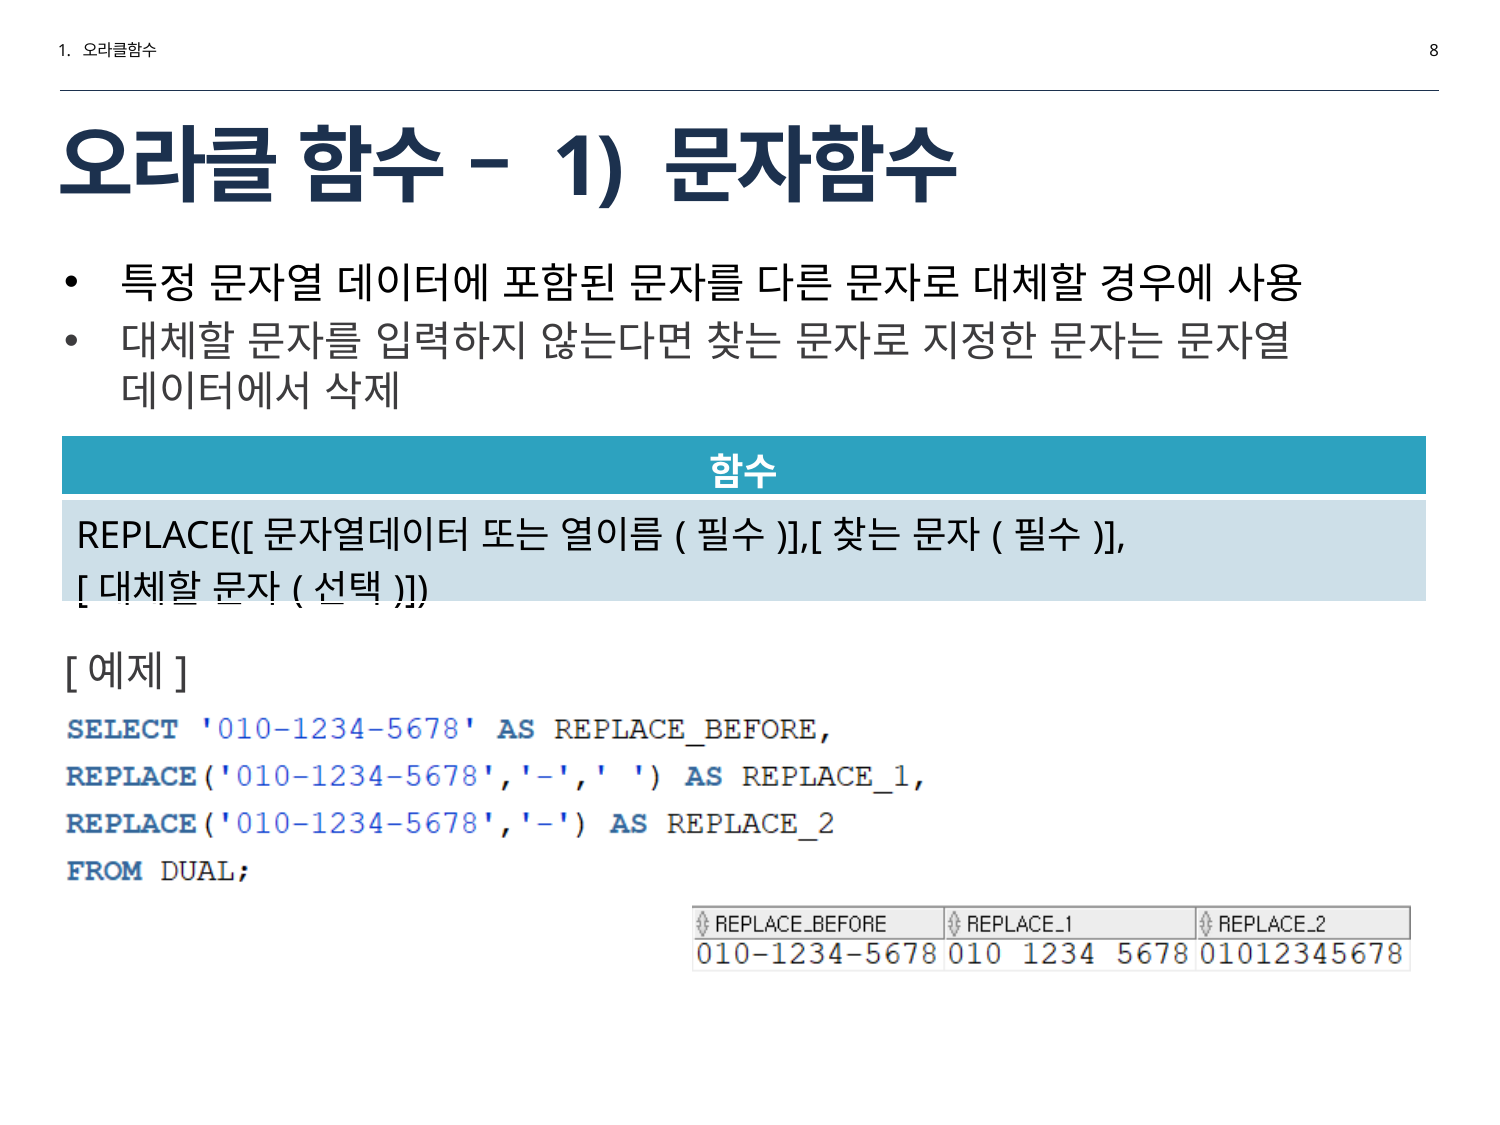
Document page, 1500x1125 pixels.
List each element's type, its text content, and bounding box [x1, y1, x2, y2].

text_box 8 [1193, 32, 1454, 70]
text_box 특정 문자열 데이터에 포함된 문자를 다른 문자로 대체할 경우에 사용 대체할 문자를 입력하지 않는다면 찾는 문자로 지정한 문자는 문자열 데이터에서 삭제 [49, 249, 1439, 408]
text_box 1. 오라클함수 [43, 31, 303, 67]
table_cell REPLACE([문자열데이터 또는 열이름(필수)],[찾는 문자(필수)], [대체할 문자(선택)]) [62, 500, 1426, 601]
table_header 함수 [62, 436, 1426, 494]
text_box [예제] [49, 637, 1439, 700]
picture [691, 905, 1412, 975]
title 오라클 함수 – 1) 문자함수 [42, 114, 1190, 211]
picture [63, 712, 927, 893]
